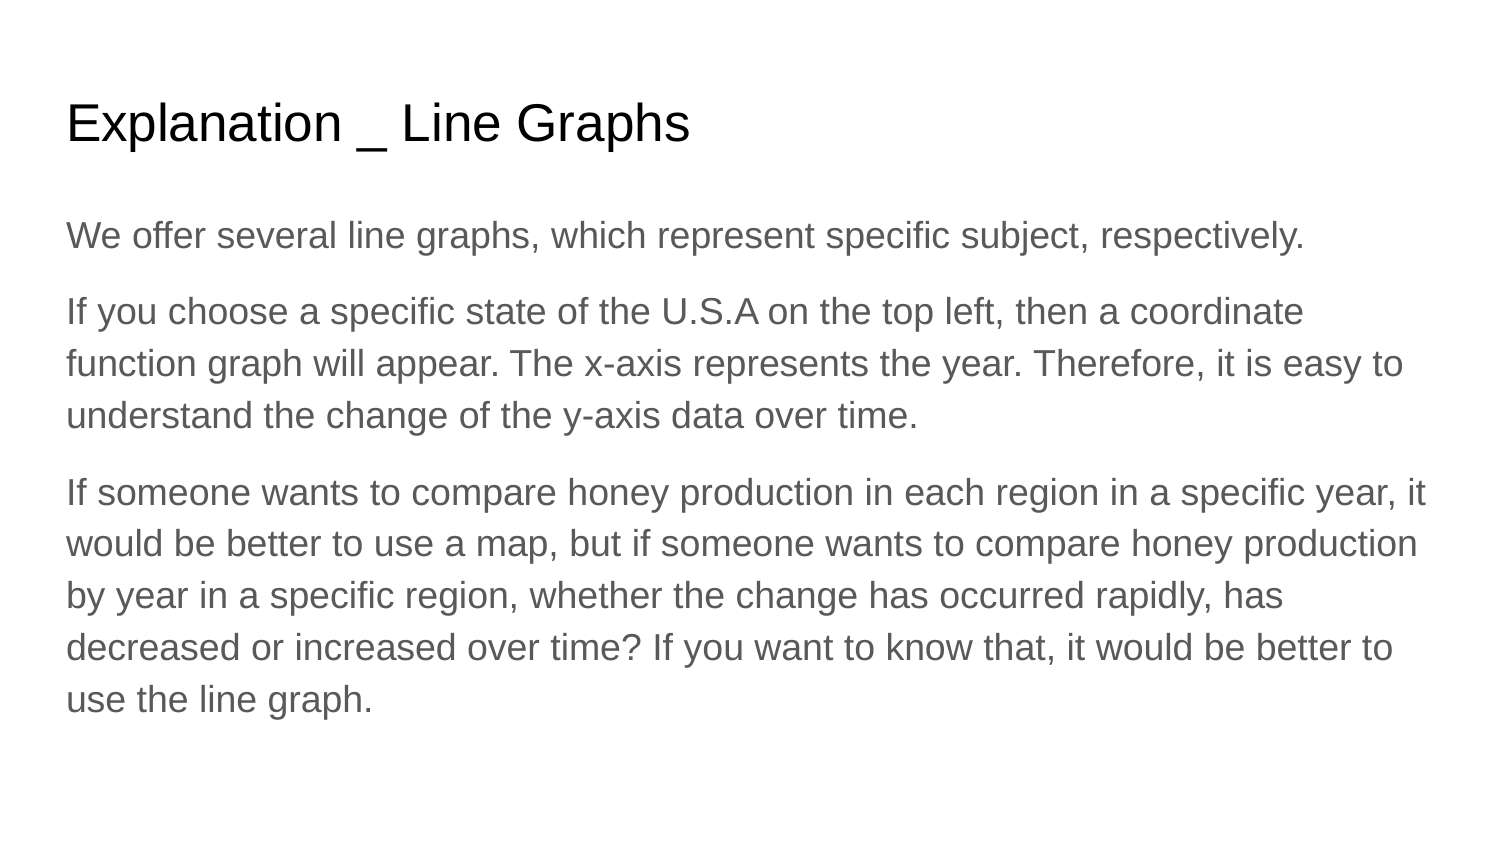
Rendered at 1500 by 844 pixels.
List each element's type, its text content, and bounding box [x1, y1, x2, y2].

list We offer several line graphs, which represent specific subject, respectively. If you choose a specific state of the U.S.A on the top left, then a coordinate function graph will appear. The x-axis represents the year. Therefore, it is easy to understand the change of the y-axis data over time. If someone wants to compare honey production in each region in a specific year, it would be better to use a map, but if someone wants to compare honey production by year in a specific region, whether the change has occurred rapidly, has decreased or increased over time? If you want to know that, it would be better to use the line graph. [51, 189, 1449, 750]
title Explanation _ Line Graphs [51, 72, 1449, 167]
